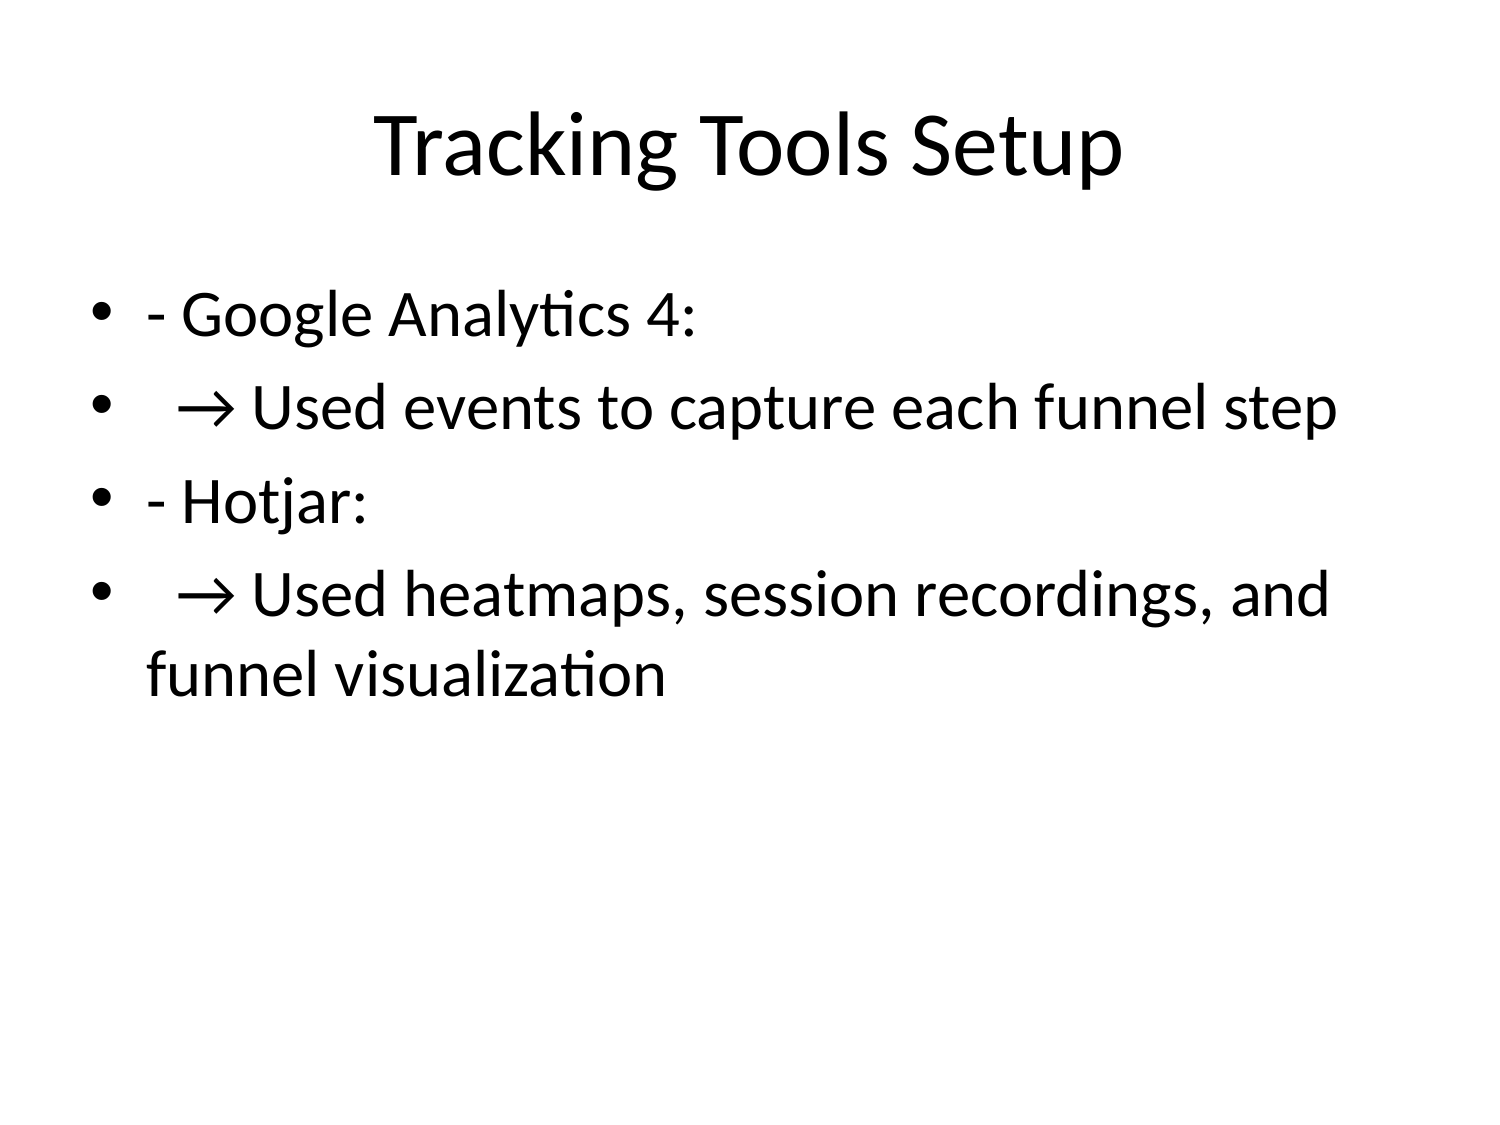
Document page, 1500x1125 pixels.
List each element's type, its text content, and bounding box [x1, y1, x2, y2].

list - Google Analytics 4: → Used events to capture each funnel step - Hotjar: → Used heatmaps, session recordings, and funnel visualization [75, 262, 1425, 1005]
title Tracking Tools Setup [75, 45, 1425, 233]
